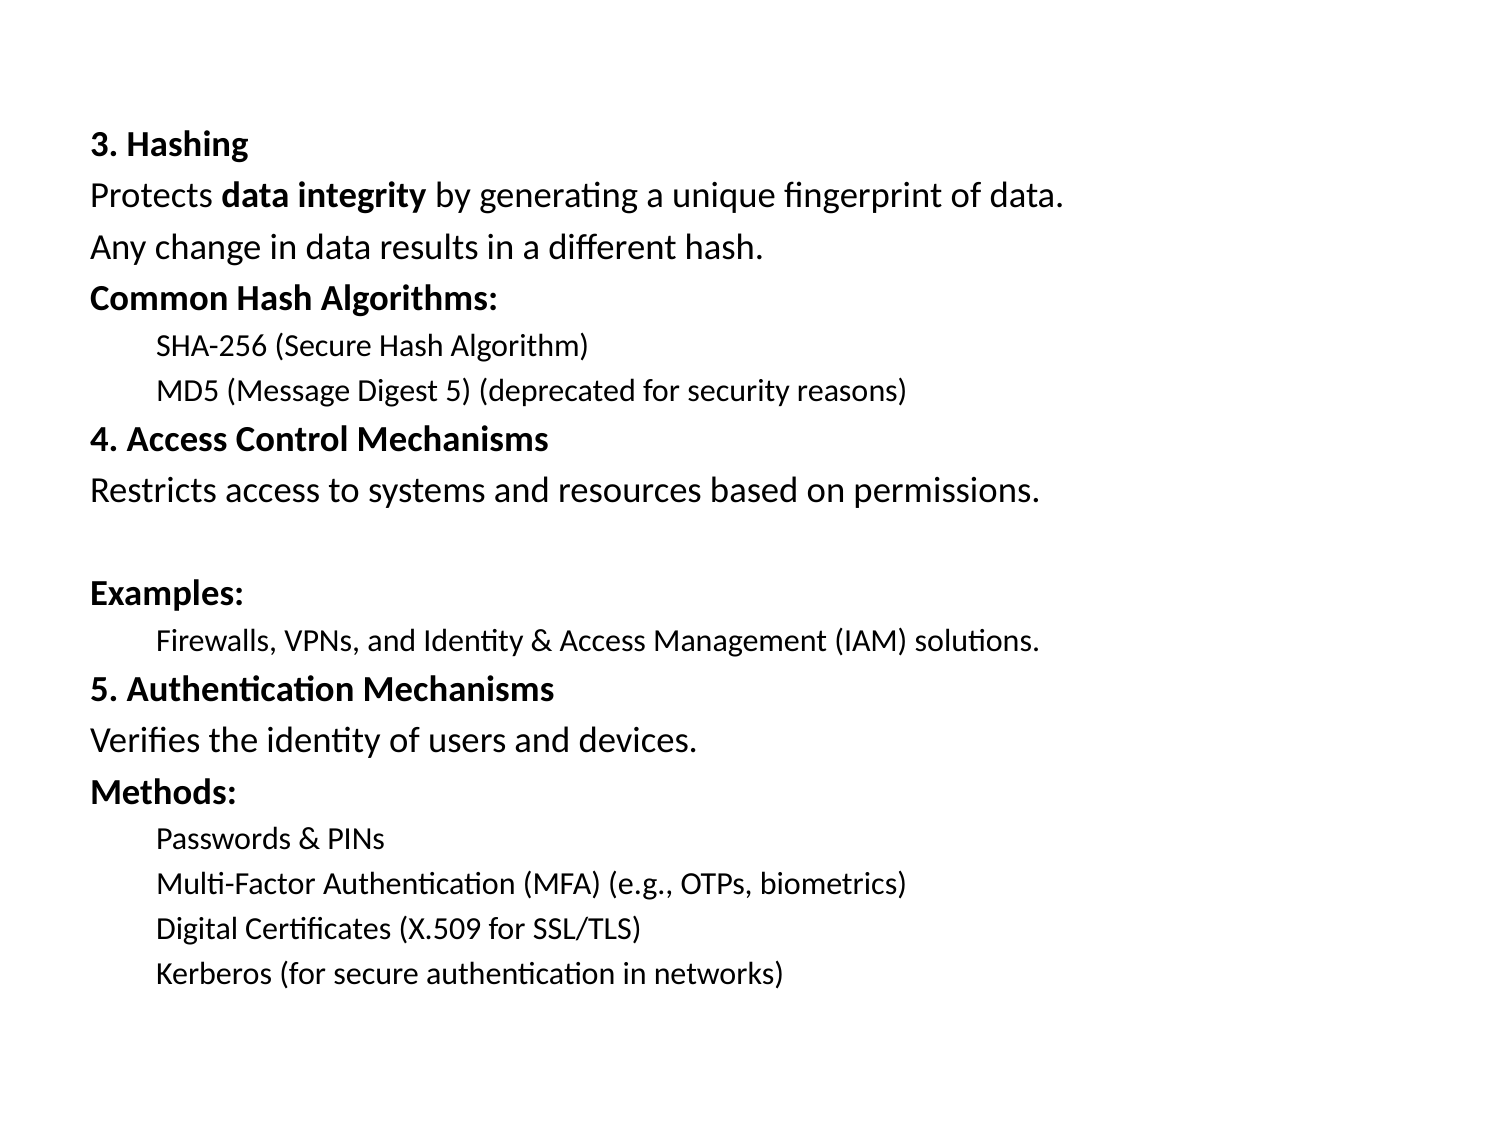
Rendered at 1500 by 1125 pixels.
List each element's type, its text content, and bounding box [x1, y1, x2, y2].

list 3. Hashing Protects data integrity by generating a unique fingerprint of data. Any change in data results in a different hash. Common Hash Algorithms: SHA-256 (Secure Hash Algorithm) MD5 (Message Digest 5) (deprecated for security reasons) 4. Access Control Mechanisms Restricts access to systems and resources based on permissions. Examples: Firewalls, VPNs, and Identity & Access Management (IAM) solutions. 5. Authentication Mechanisms Verifies the identity of users and devices. Methods: Passwords & PINs Multi-Factor Authentication (MFA) (e.g., OTPs, biometrics) Digital Certificates (X.509 for SSL/TLS) Kerberos (for secure authentication in networks) [75, 112, 1425, 1005]
